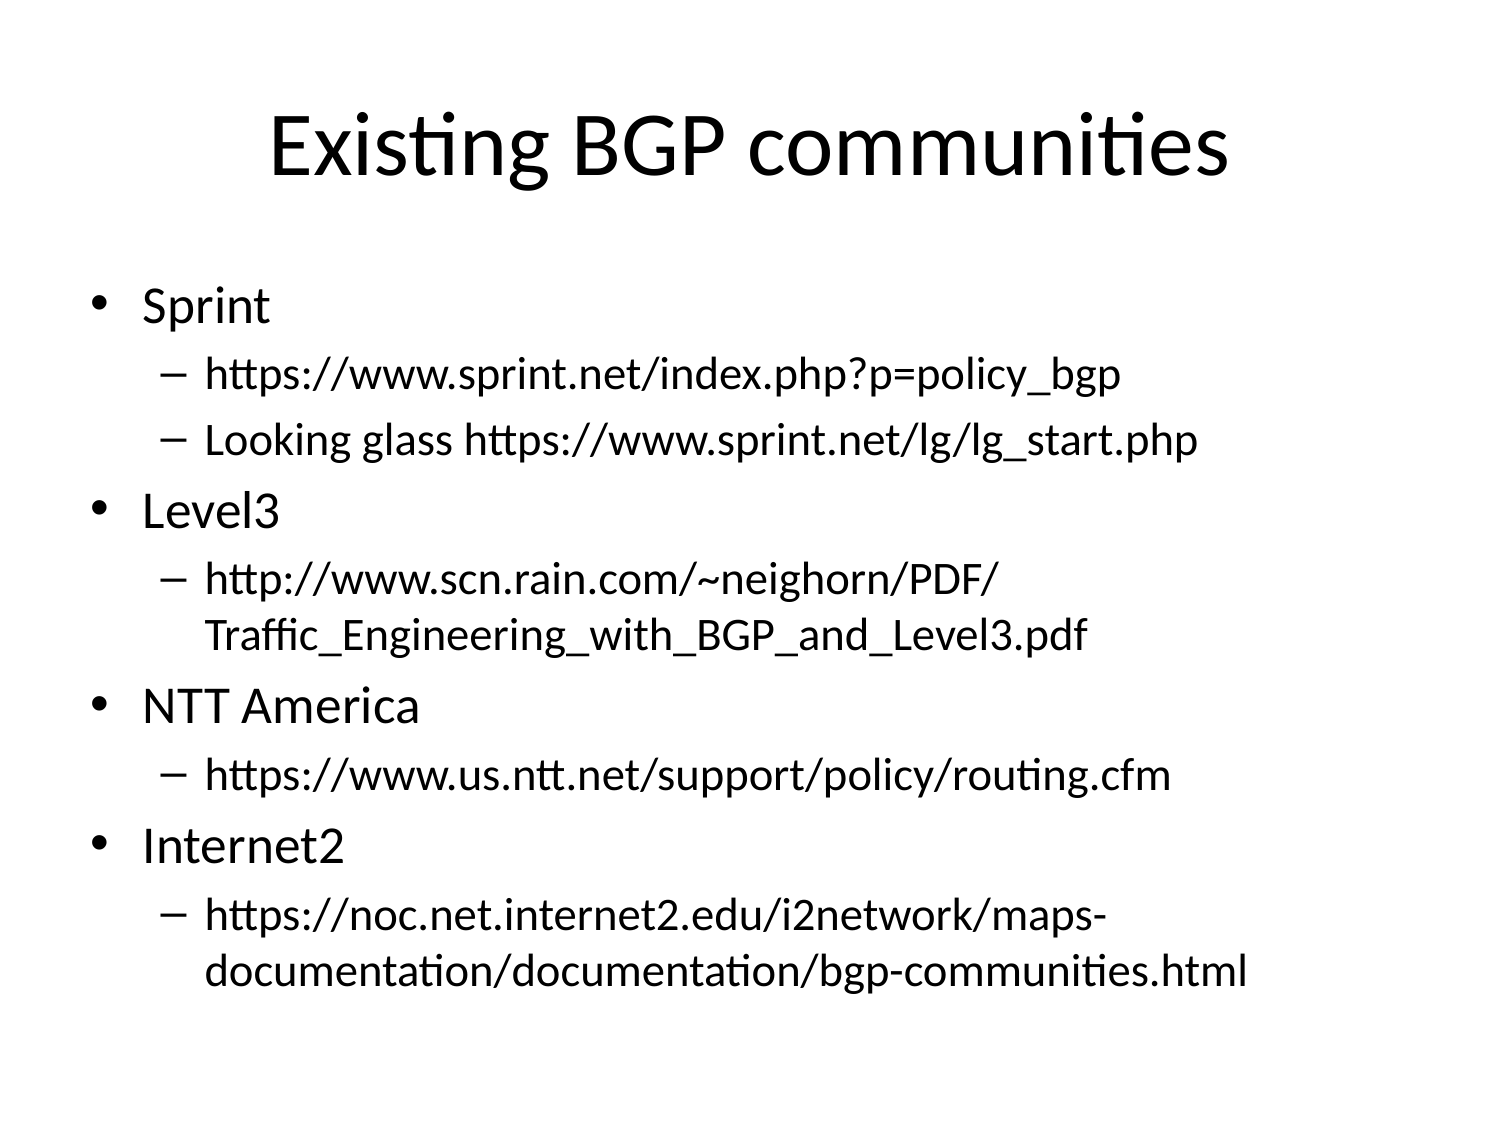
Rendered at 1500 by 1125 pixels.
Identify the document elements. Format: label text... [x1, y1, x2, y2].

title Existing BGP communities [75, 45, 1425, 233]
list Sprint https://www.sprint.net/index.php?p=policy_bgp Looking glass https://www.sprint.net/lg/lg_start.php Level3 http://www.scn.rain.com/~neighorn/PDF/Traffic_Engineering_with_BGP_and_Level3.pdf NTT America https://www.us.ntt.net/support/policy/routing.cfm Internet2 https://noc.net.internet2.edu/i2network/maps-documentation/documentation/bgp-communities.html [75, 262, 1425, 1005]
